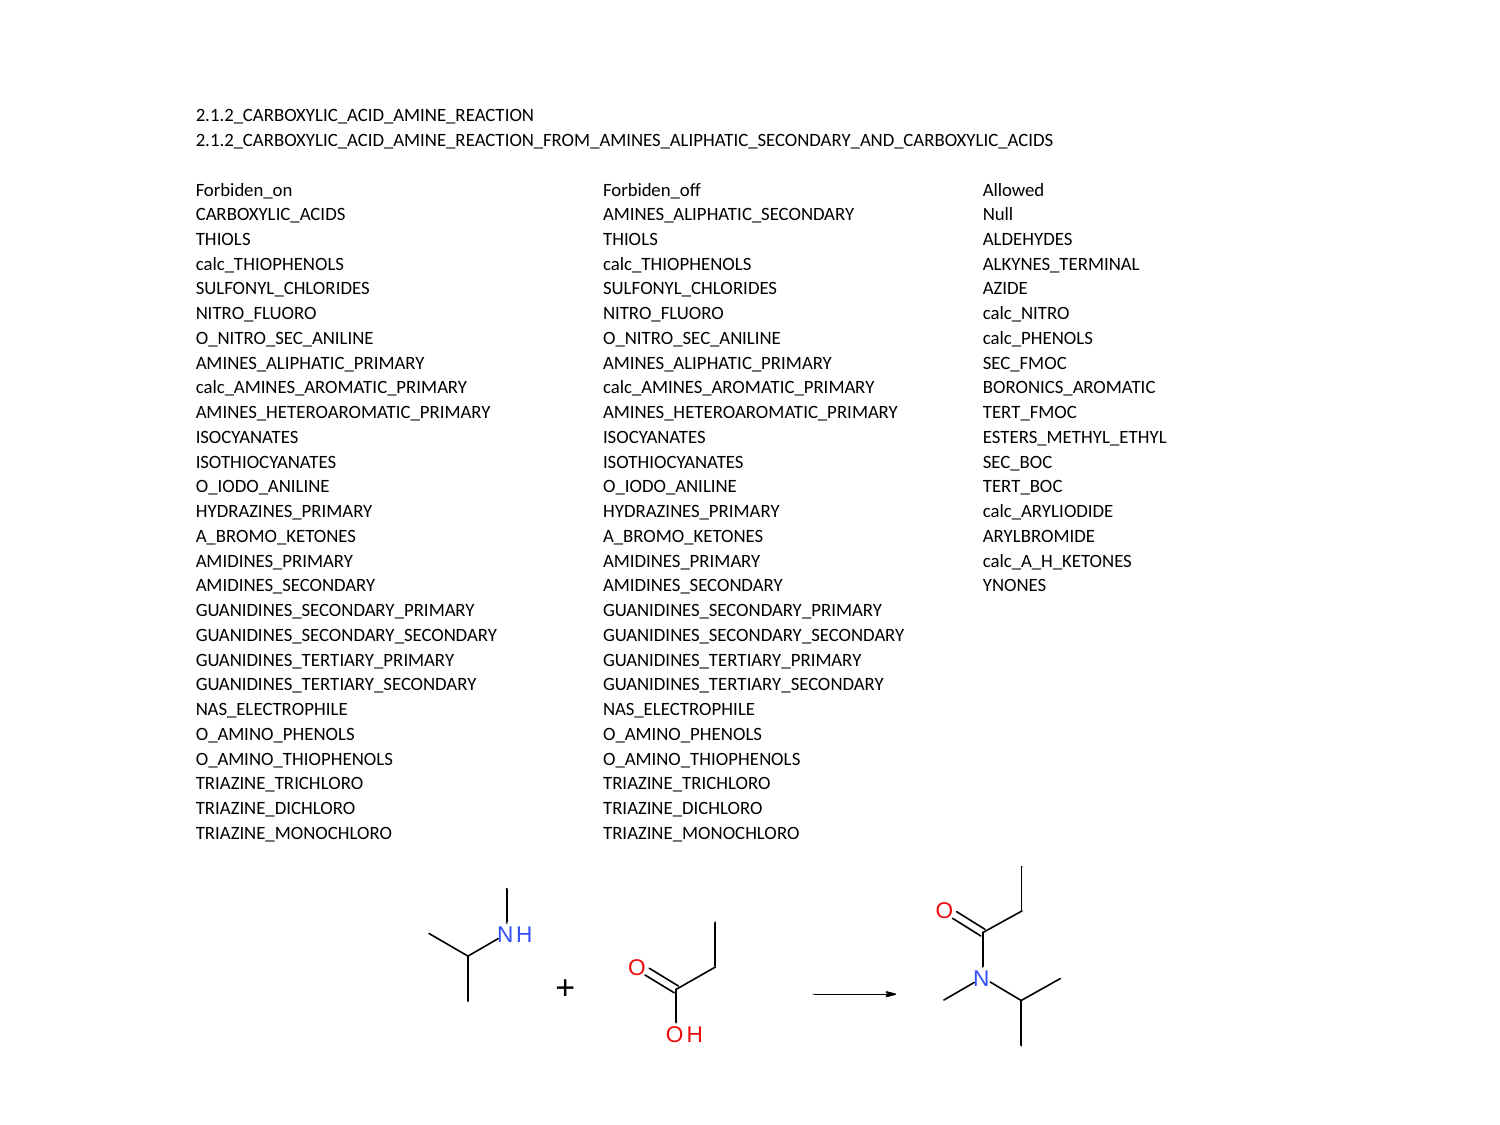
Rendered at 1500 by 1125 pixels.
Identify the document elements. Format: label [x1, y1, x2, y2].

table_header [195, 102, 1302, 127]
table_cell [195, 127, 1302, 844]
text_box [407, 845, 1081, 1065]
